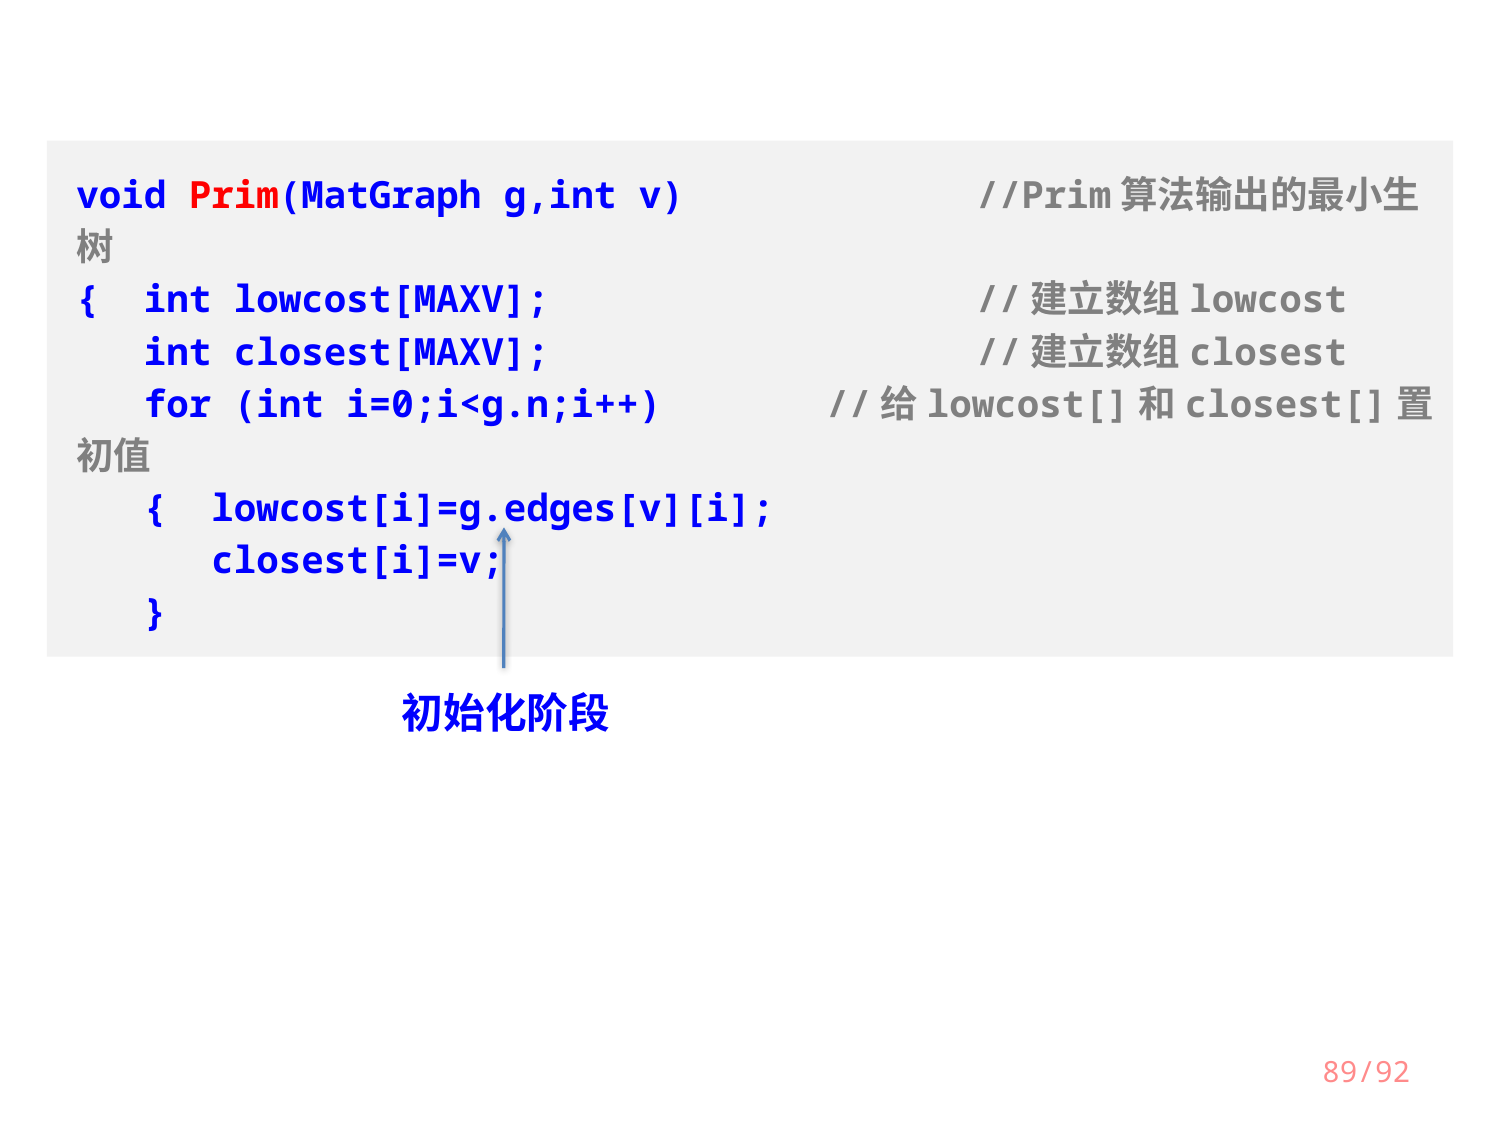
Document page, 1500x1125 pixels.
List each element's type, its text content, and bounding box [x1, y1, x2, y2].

text_box void Prim(MatGraph g,int v) //Prim算法输出的最小生树 { int lowcost[MAXV]; //建立数组lowcost int closest[MAXV]; //建立数组closest for (int i=0;i<g.n;i++) //给lowcost[]和closest[]置初值 { lowcost[i]=g.edges[v][i]; closest[i]=v; } [45, 138, 1455, 659]
text_box 初始化阶段 [386, 679, 657, 745]
slide_number 89/92 [1242, 1042, 1425, 1103]
